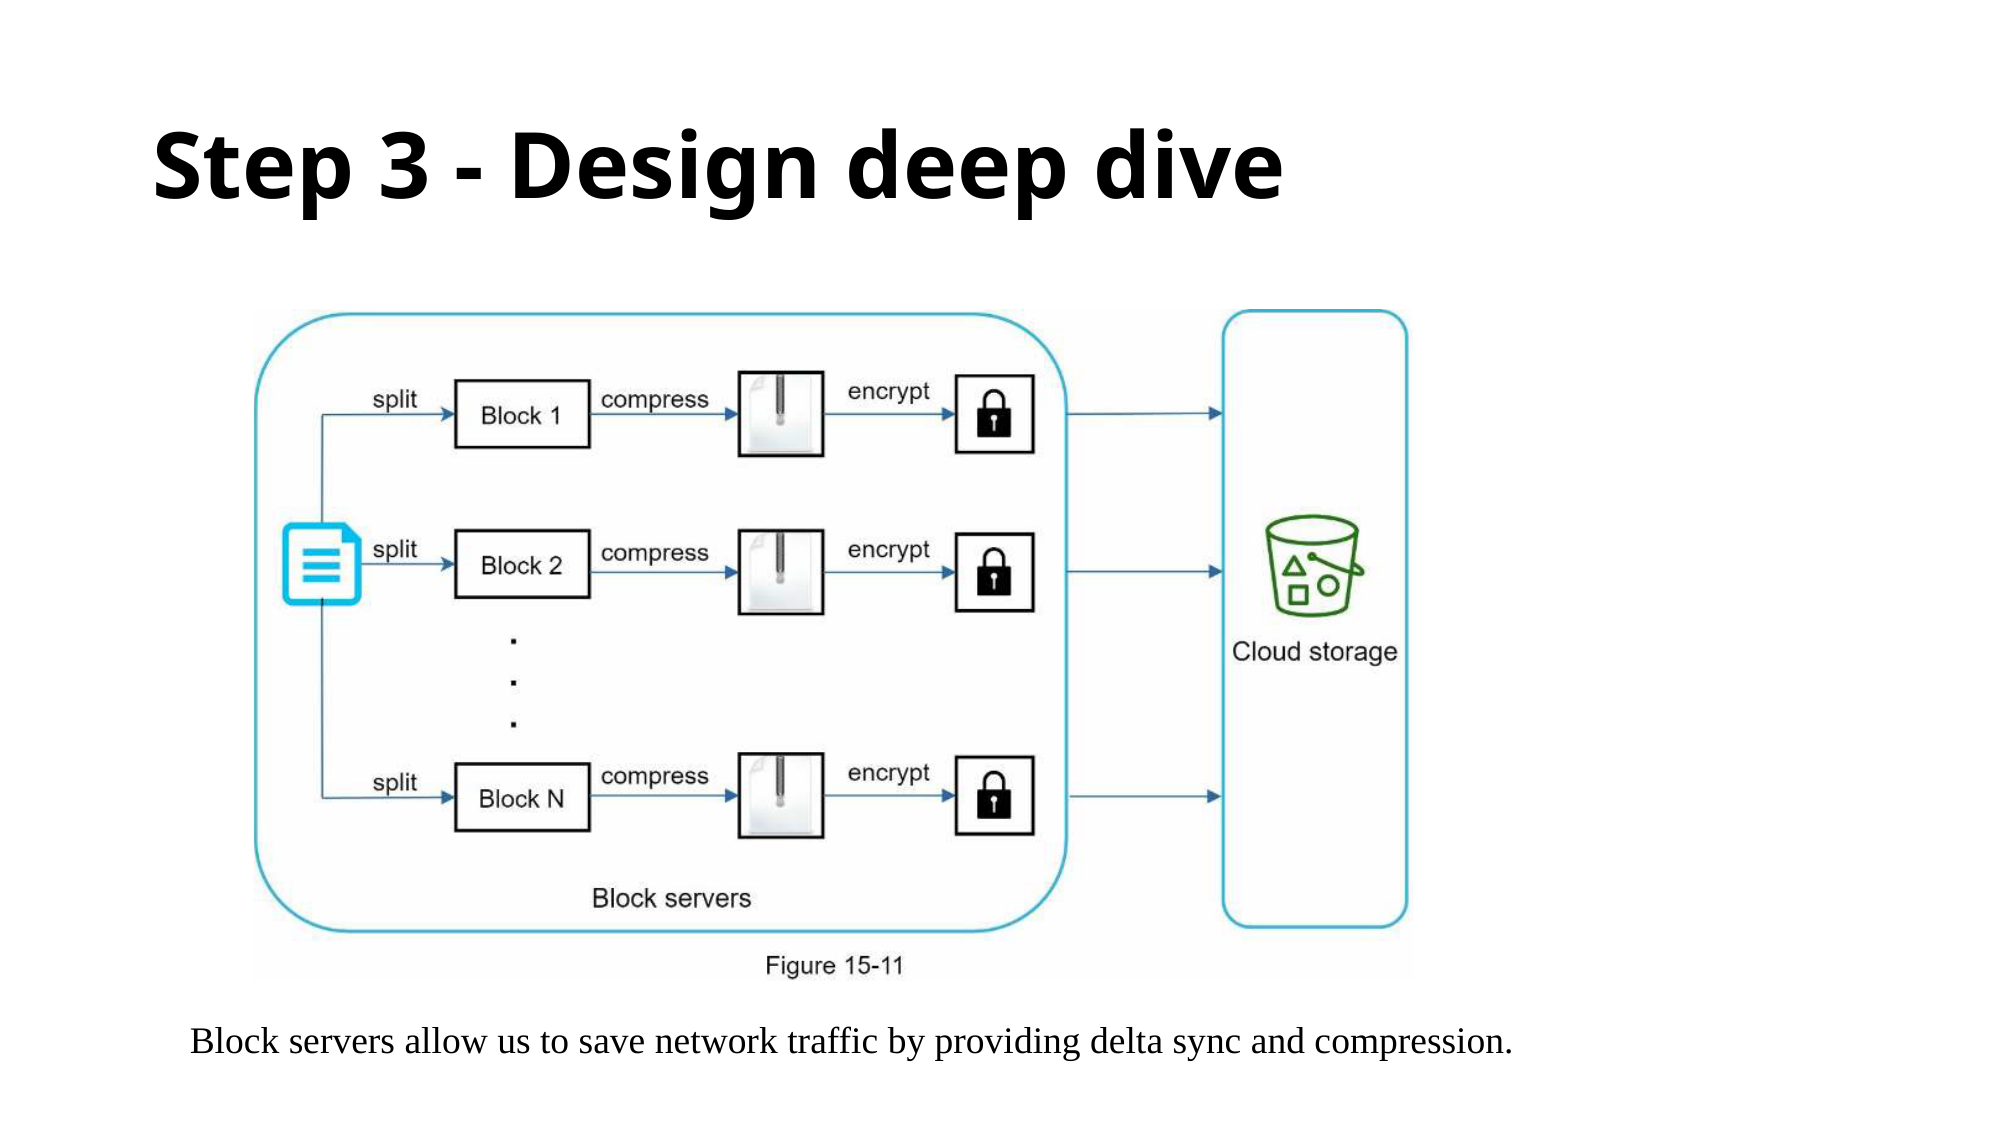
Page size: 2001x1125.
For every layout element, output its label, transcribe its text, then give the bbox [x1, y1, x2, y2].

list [253, 309, 1414, 981]
text_box Block servers allow us to save network traffic by providing delta sync and compression. [174, 1008, 1863, 1069]
title Step 3 - Design deep dive [137, 59, 1863, 278]
